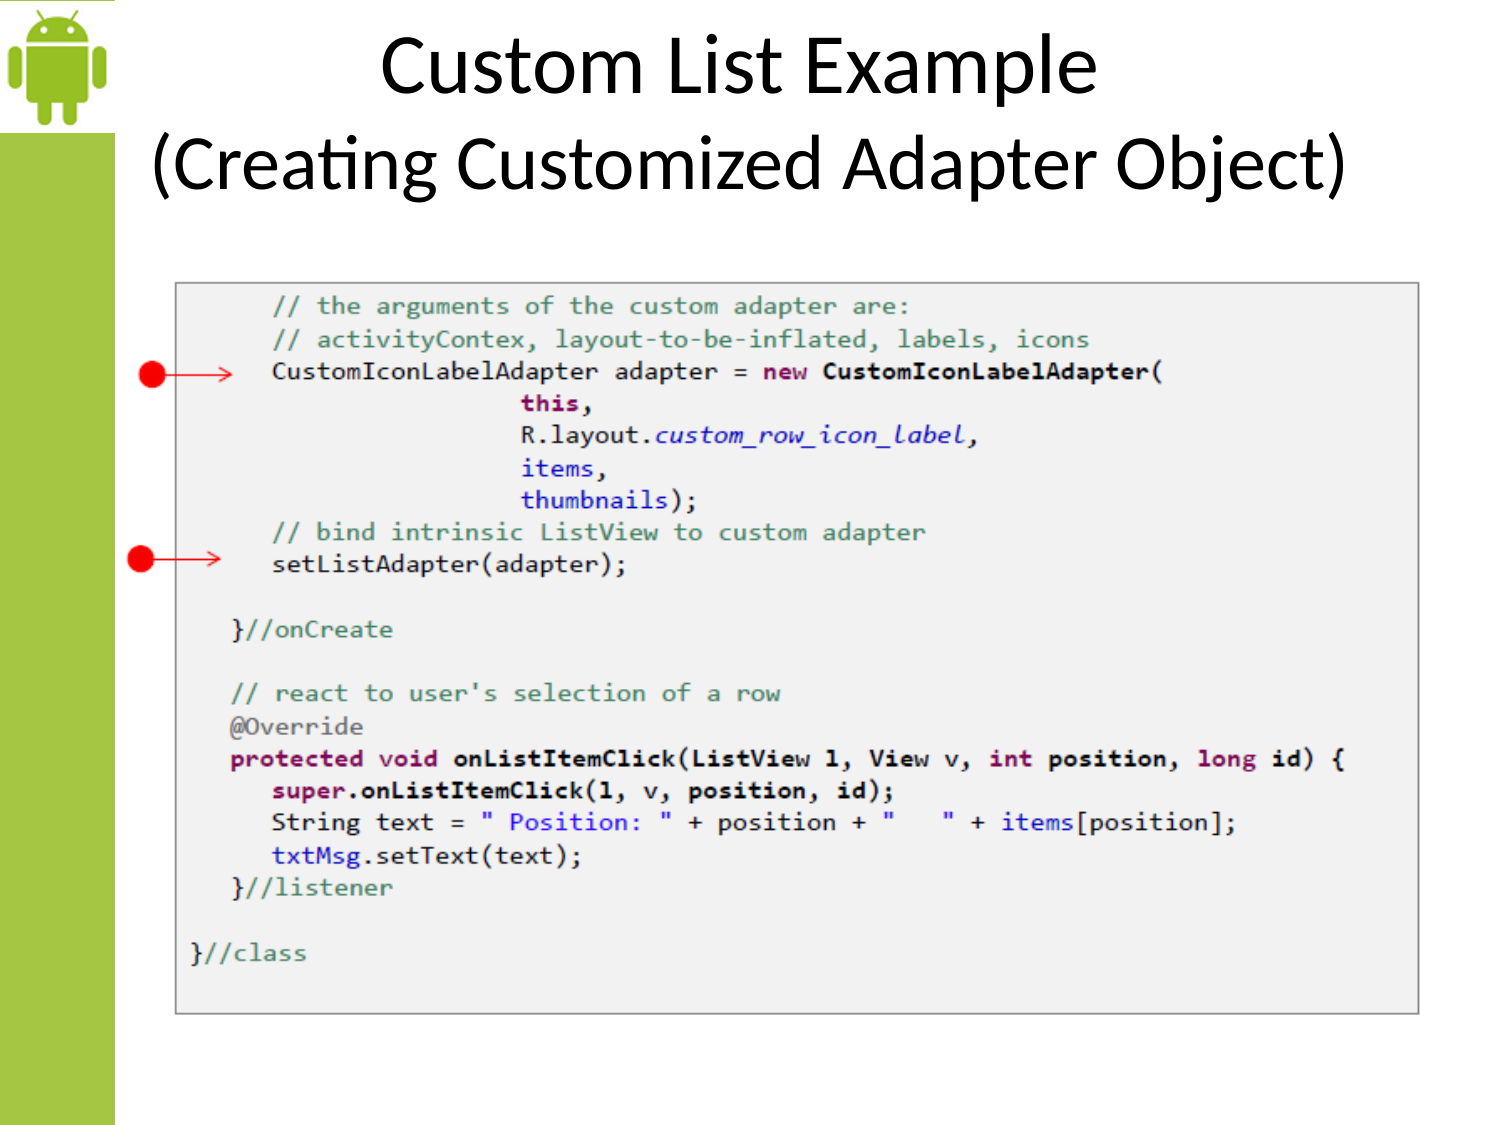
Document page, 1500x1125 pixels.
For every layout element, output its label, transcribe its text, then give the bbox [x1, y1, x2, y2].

picture [124, 274, 1428, 1026]
title Custom List Example (Creating Customized Adapter Object) [0, 0, 1500, 213]
